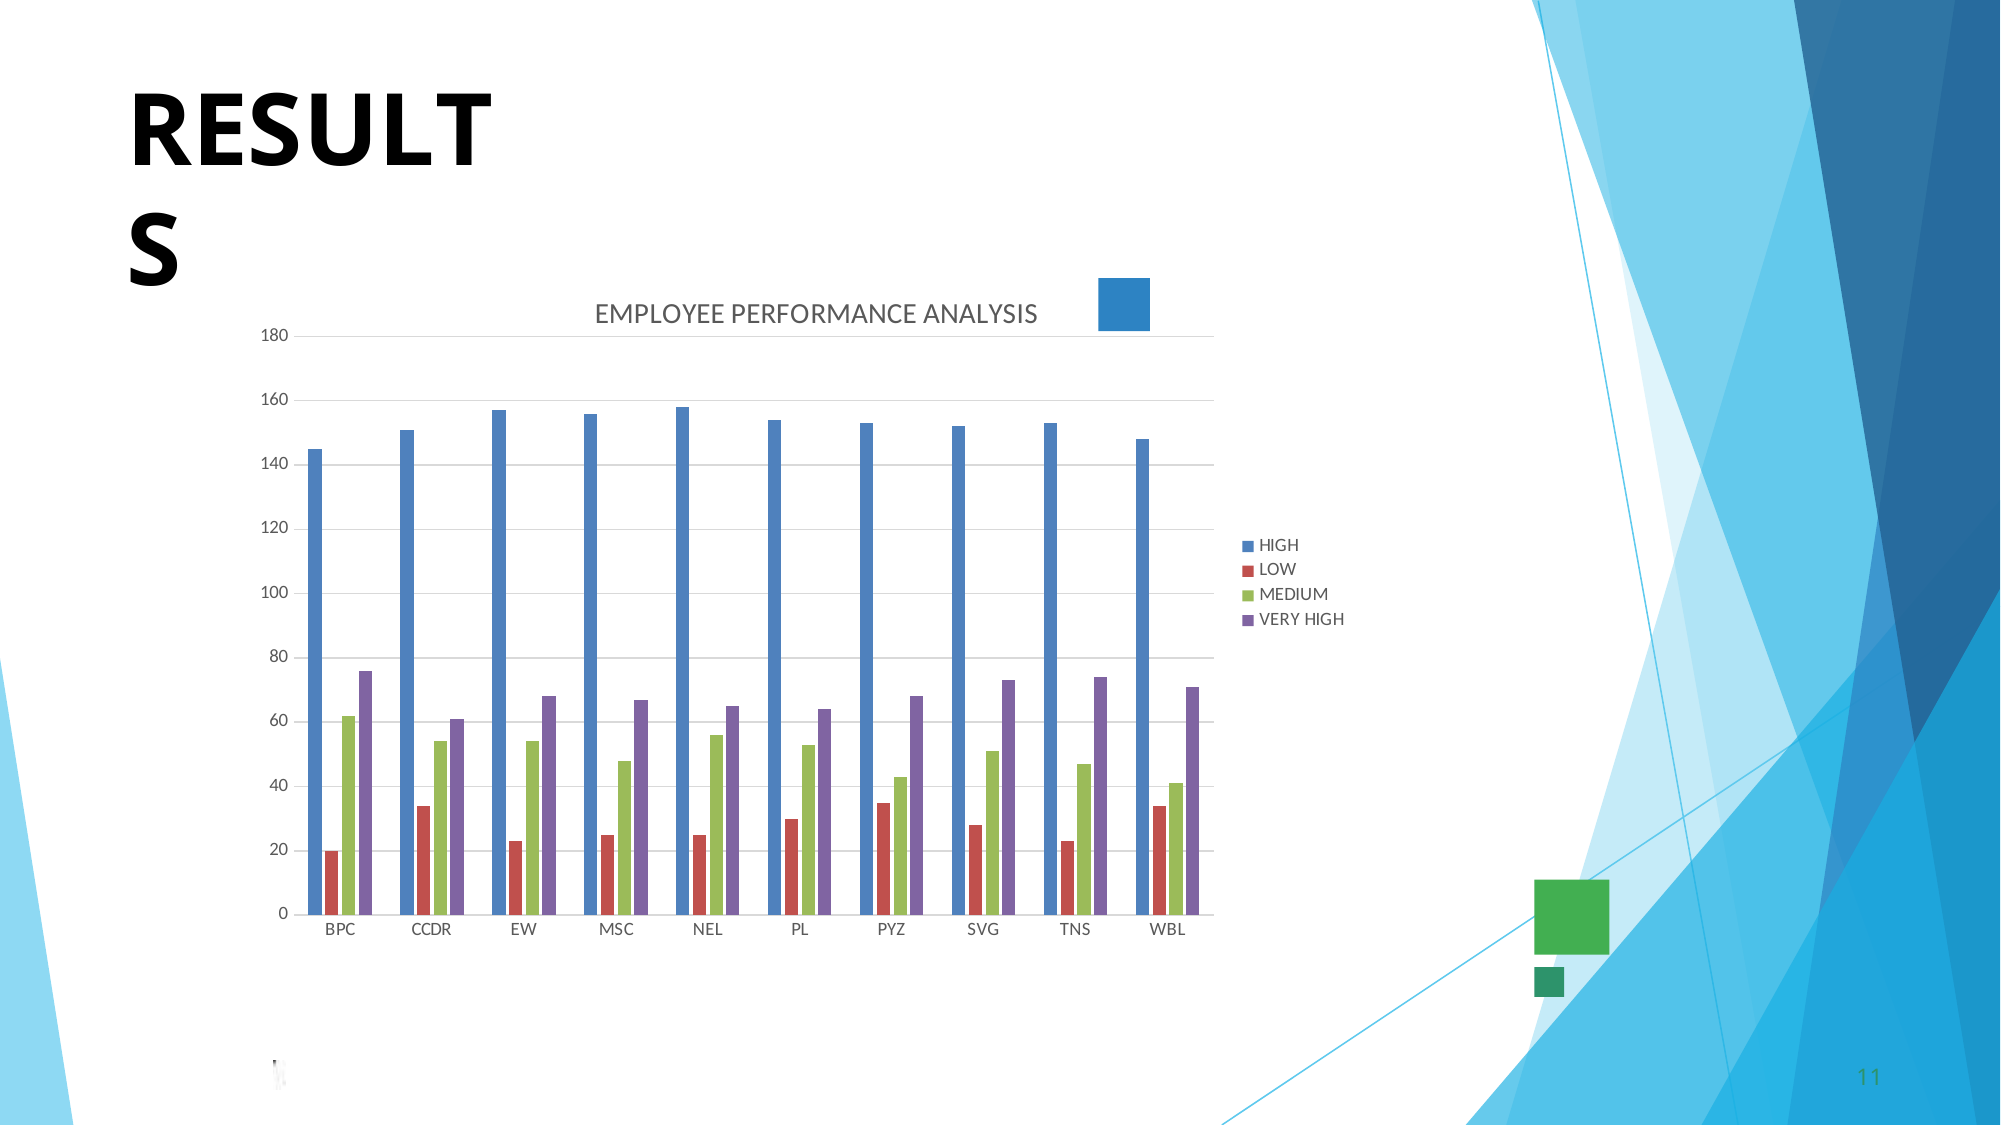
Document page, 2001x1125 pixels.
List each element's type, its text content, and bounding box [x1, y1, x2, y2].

text_box [1534, 967, 1565, 997]
text_box [1534, 879, 1610, 955]
title RESULTS [123, 63, 524, 306]
chart [237, 212, 1363, 955]
text_box 11 [1849, 1061, 1888, 1095]
picture [273, 1060, 287, 1091]
